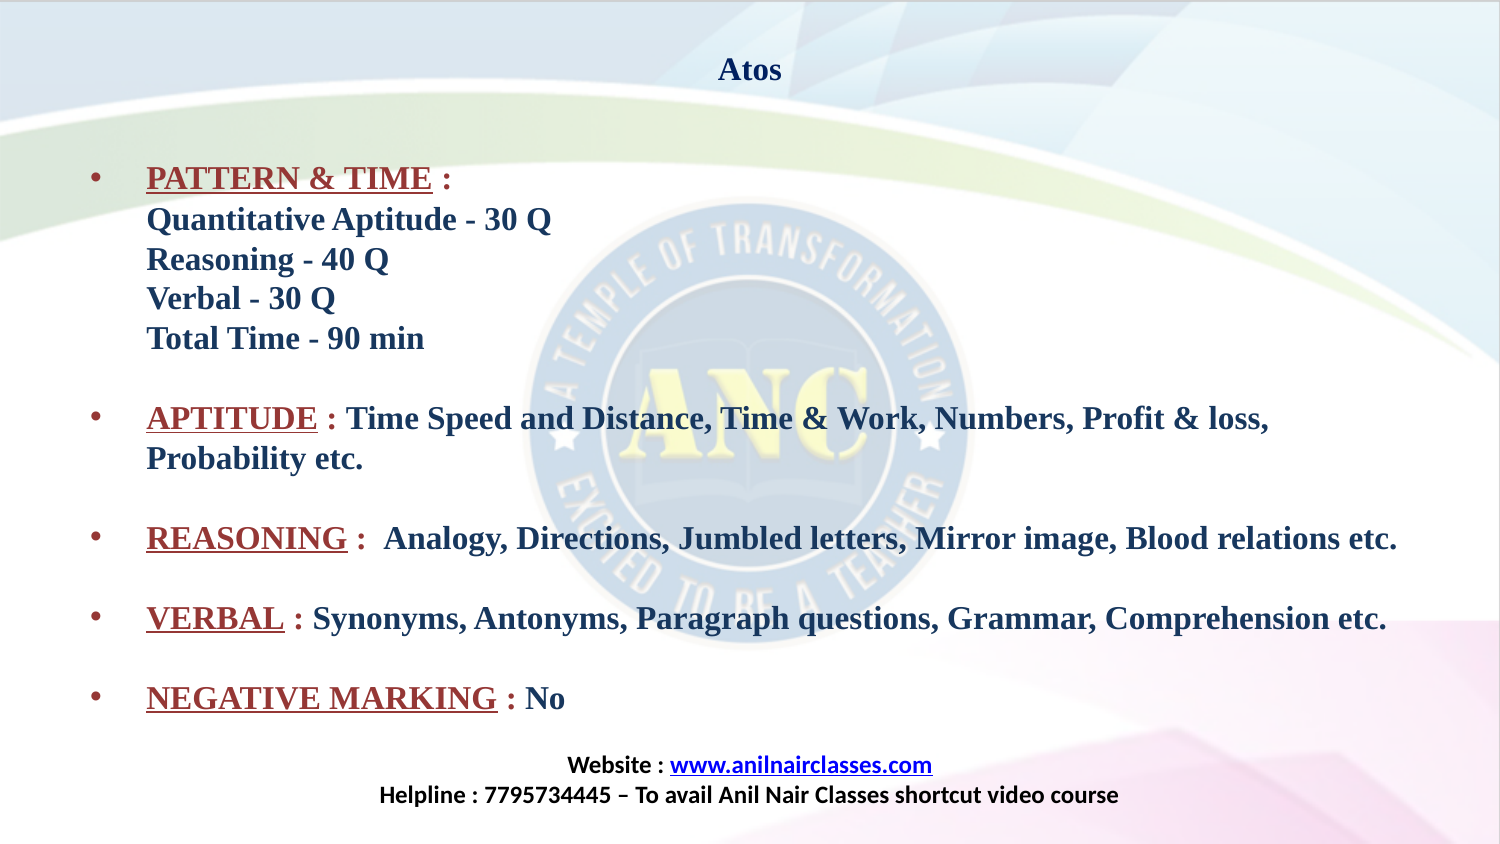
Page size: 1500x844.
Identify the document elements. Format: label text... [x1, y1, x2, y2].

picture [0, 0, 1500, 844]
title Atos [75, 0, 1425, 109]
list PATTERN & TIME : Quantitative Aptitude - 30 Q Reasoning - 40 Q Verbal - 30 Q Total Time - 90 min APTITUDE : Time Speed and Distance, Time & Work, Numbers, Profit & loss, Probability etc. REASONING : Analogy, Directions, Jumbled letters, Mirror image, Blood relations etc. VERBAL : Synonyms, Antonyms, Paragraph questions, Grammar, Comprehension etc. NEGATIVE MARKING : No [75, 109, 1425, 754]
footer Website : www.anilnairclasses.com Helpline : 7795734445 – To avail Anil Nair Classes shortcut video course [75, 759, 1425, 827]
